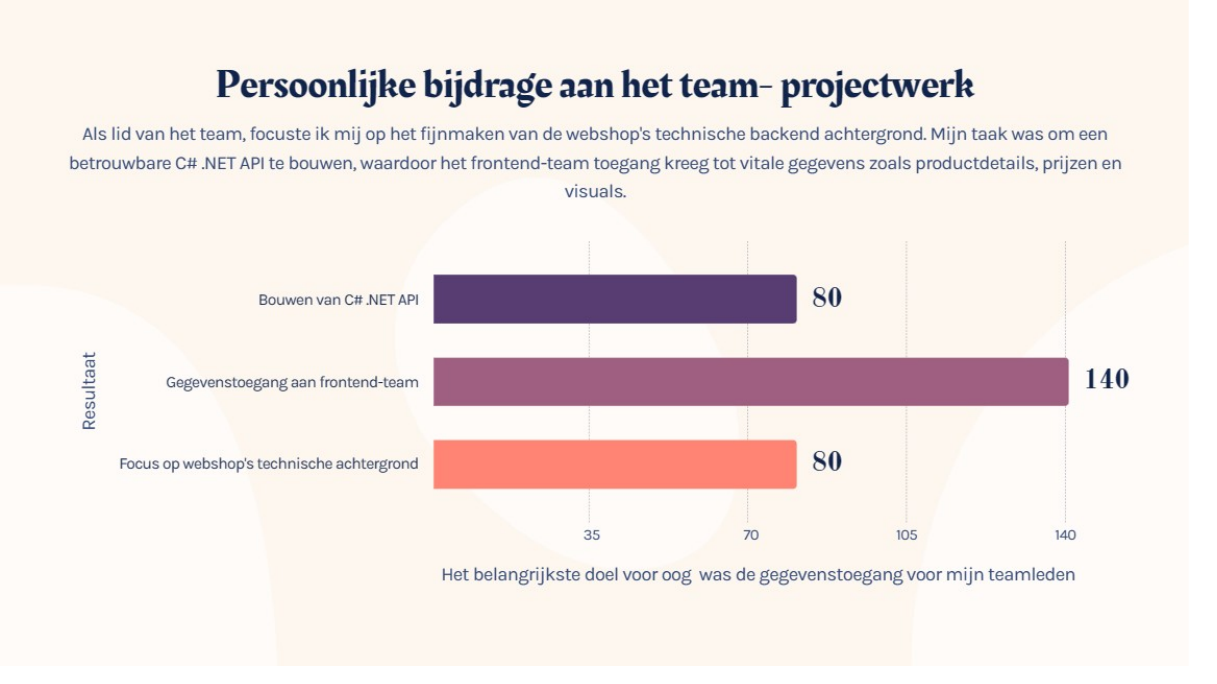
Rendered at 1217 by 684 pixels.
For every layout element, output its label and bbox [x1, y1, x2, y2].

text_box [0, 0, 1189, 666]
